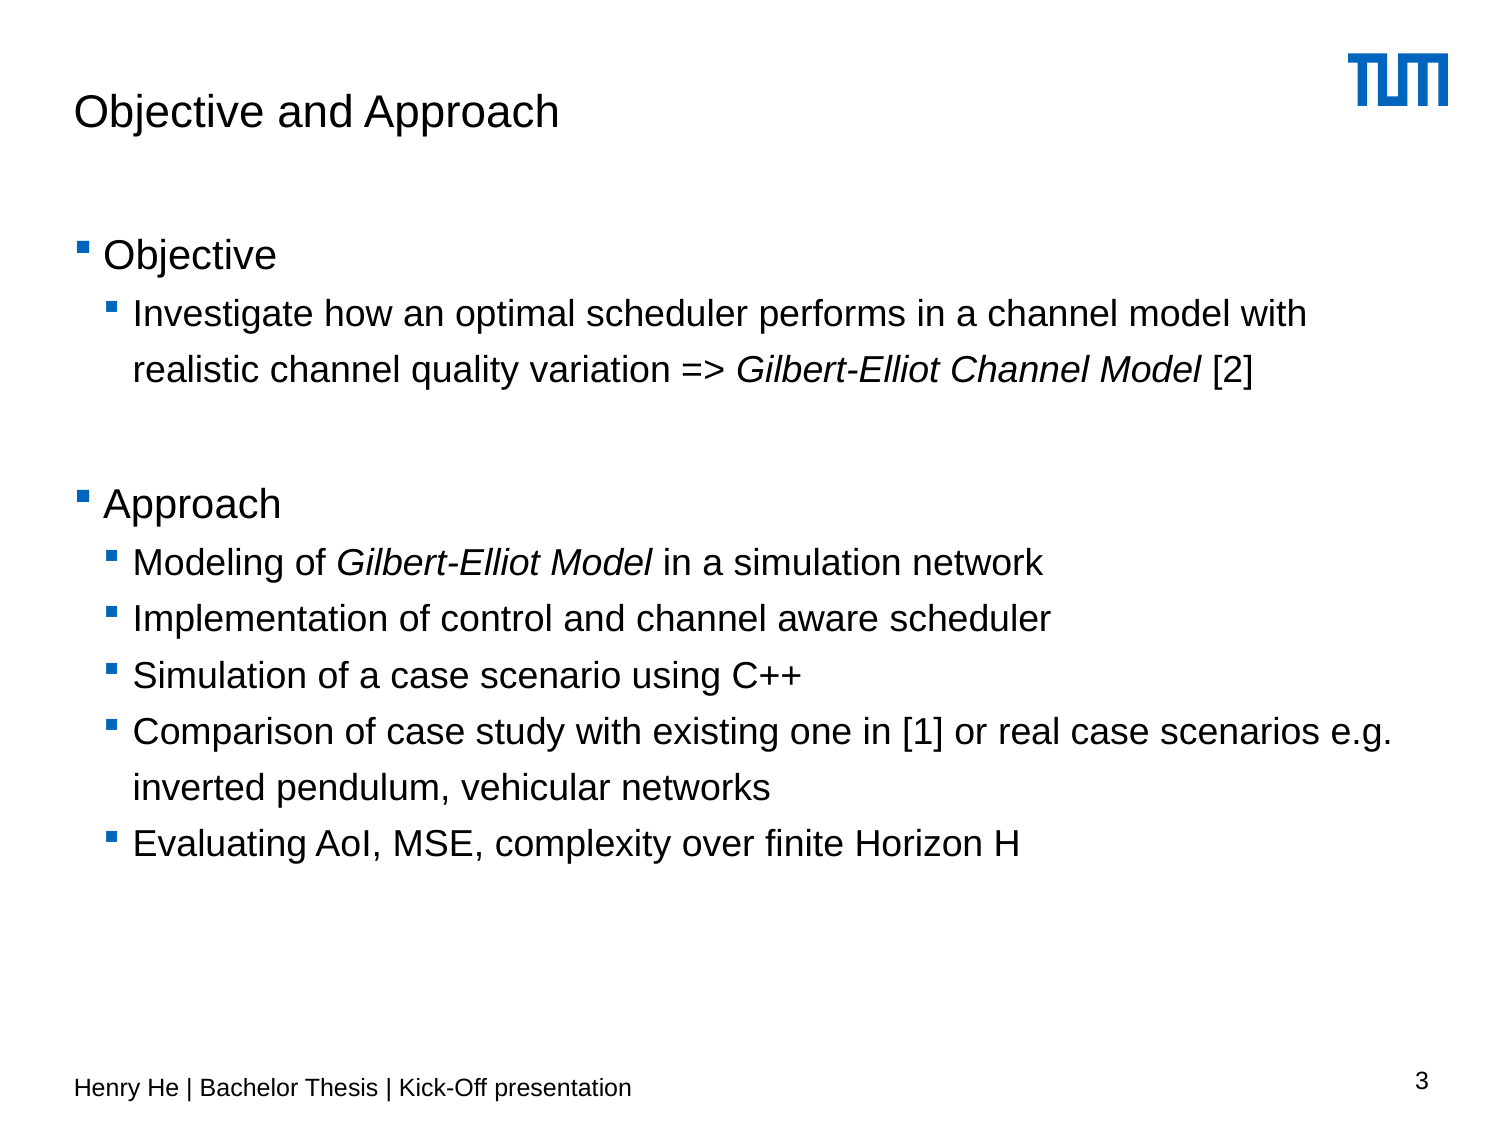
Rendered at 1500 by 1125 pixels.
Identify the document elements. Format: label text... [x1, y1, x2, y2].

list Objective Investigate how an optimal scheduler performs in a channel model with realistic channel quality variation => Gilbert-Elliot Channel Model [2] Approach Modeling of Gilbert-Elliot Model in a simulation network Implementation of control and channel aware scheduler Simulation of a case scenario using C++ Comparison of case study with existing one in [1] or real case scenarios e.g. inverted pendulum, vehicular networks Evaluating AoI, MSE, complexity over finite Horizon H [58, 207, 1441, 1029]
title Objective and Approach [58, 60, 1235, 120]
slide_number 3 [1351, 1056, 1444, 1116]
